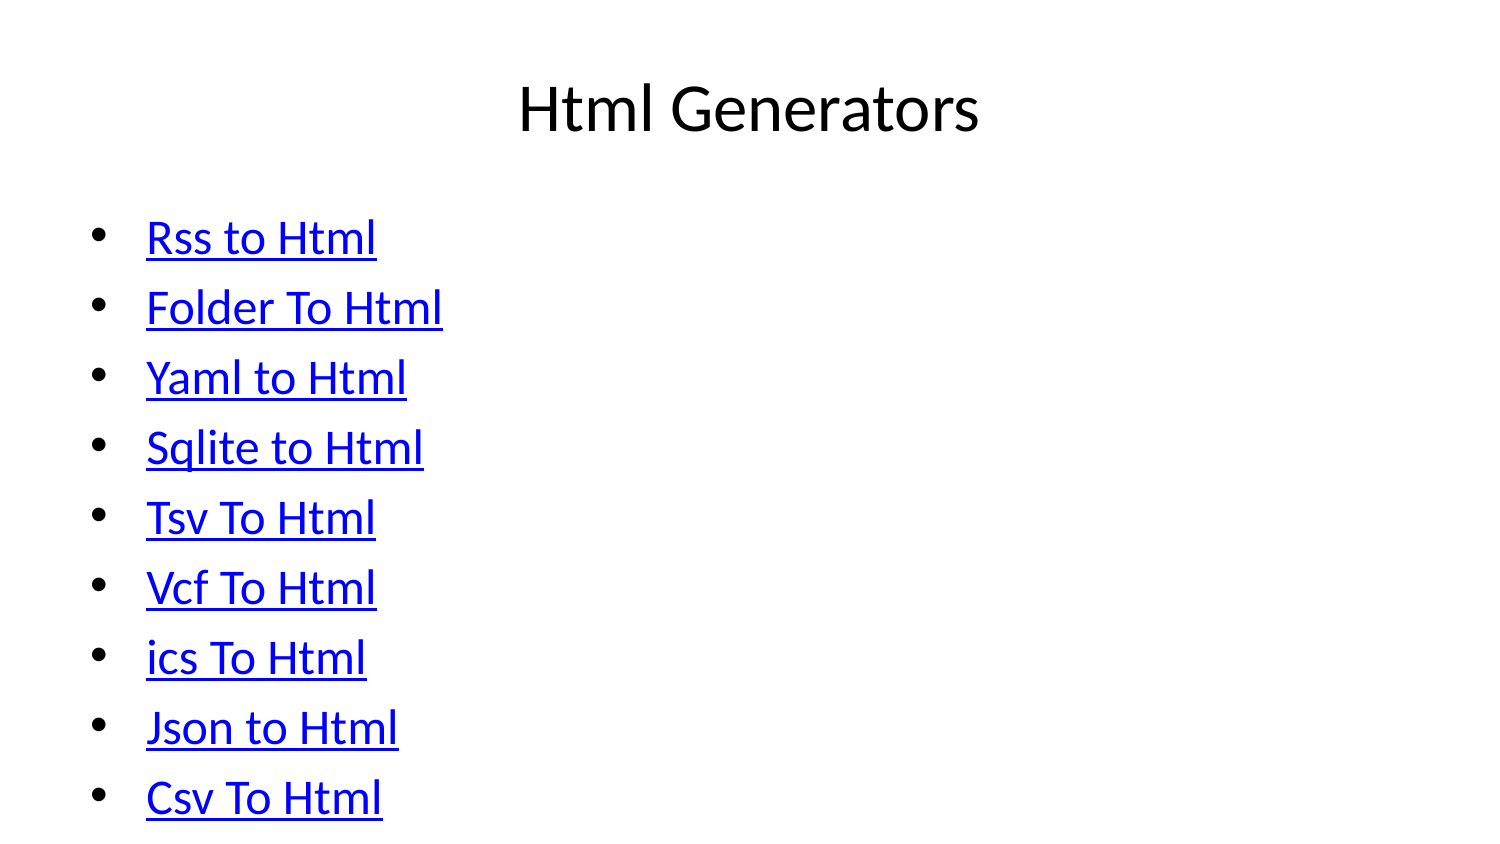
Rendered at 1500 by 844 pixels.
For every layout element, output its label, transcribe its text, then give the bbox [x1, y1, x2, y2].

list Rss to Html Folder To Html Yaml to Html Sqlite to Html Tsv To Html Vcf To Html ics To Html Json to Html Csv To Html Xlsx To Html Xml To Html Tab To Html Srt To Html Opml to Html Epub To Html Aiml To Html Csv to Html Template Json to Html template [75, 196, 1425, 754]
title Html Generators [75, 33, 1425, 175]
